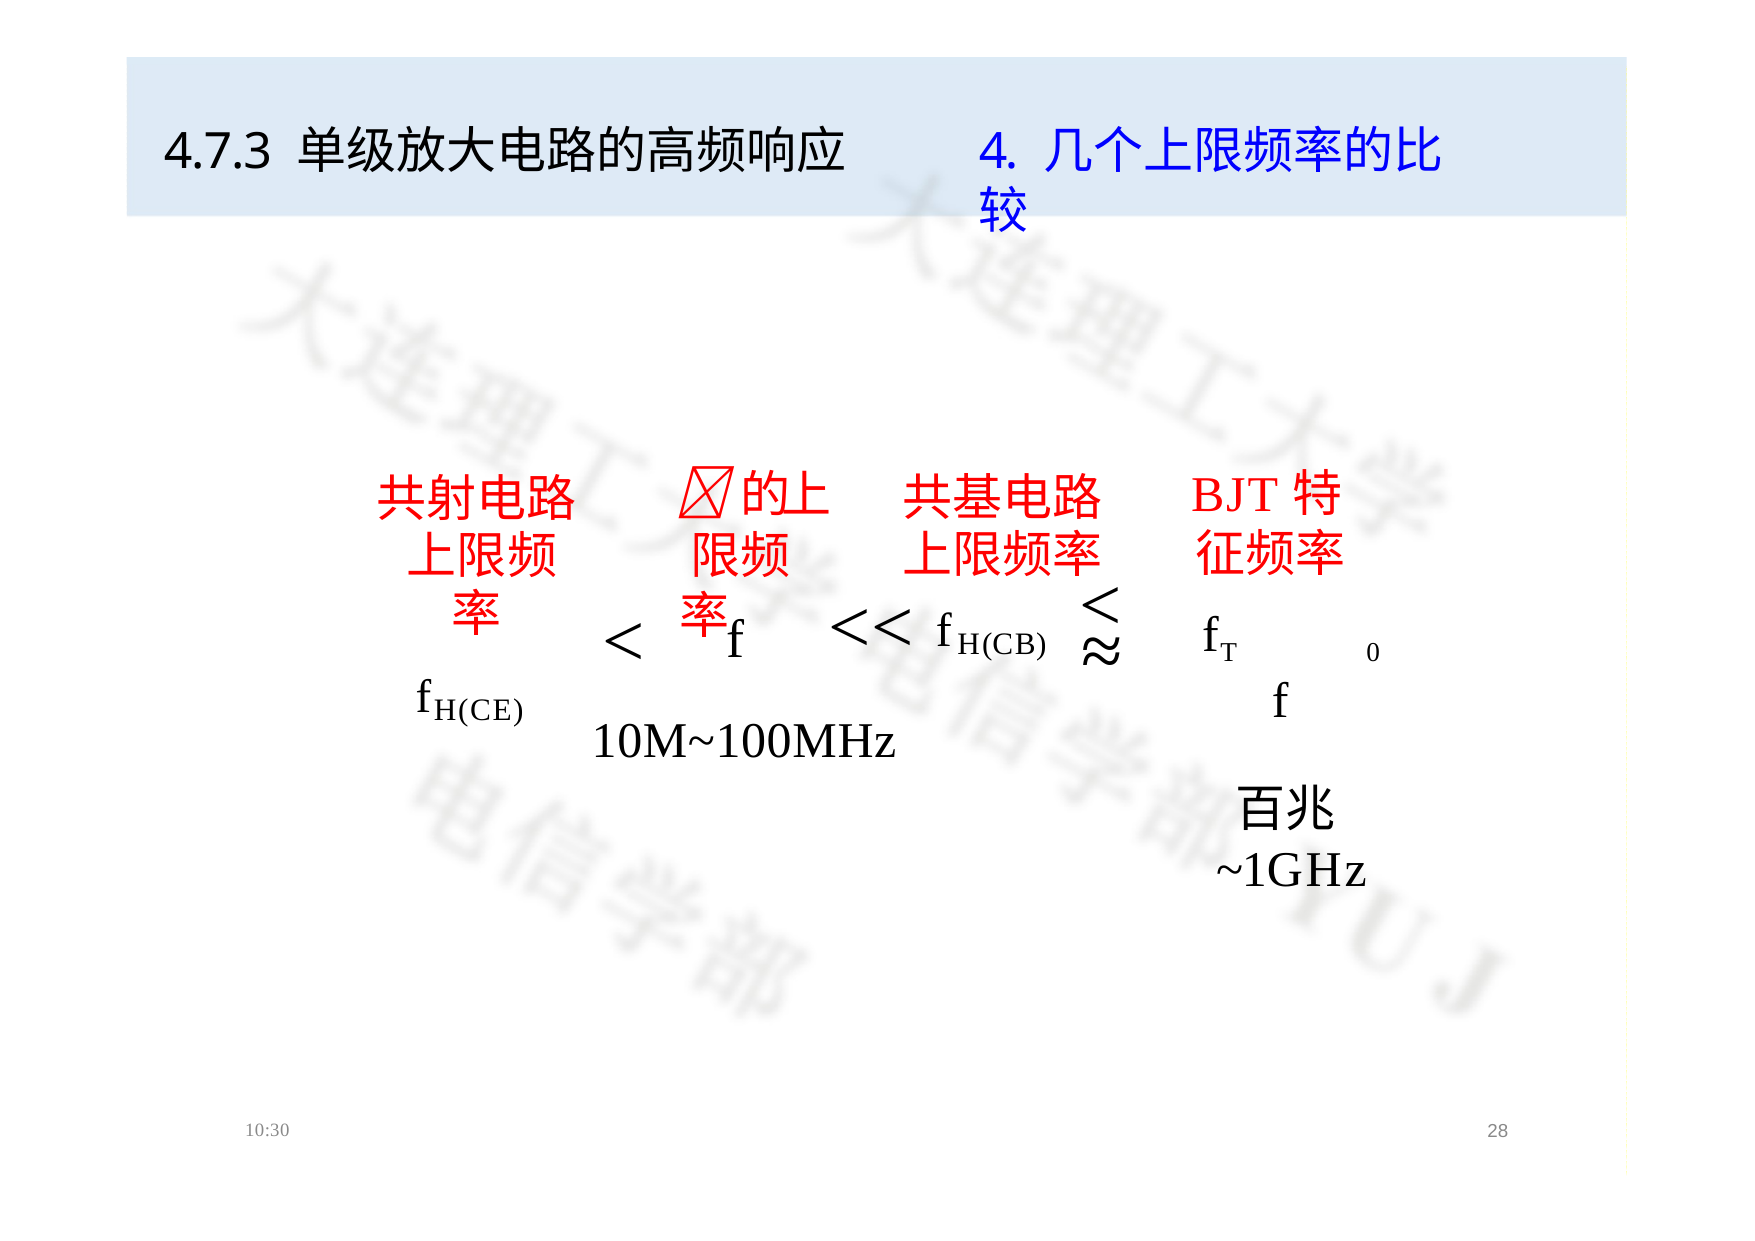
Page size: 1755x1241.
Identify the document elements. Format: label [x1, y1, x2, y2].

text_box [161, 118, 853, 179]
text_box [373, 468, 579, 737]
text_box [589, 463, 1125, 768]
picture [126, 57, 1627, 1176]
text_box [242, 1119, 291, 1141]
text_box [976, 118, 1492, 239]
slide_number [1483, 1119, 1513, 1241]
text_box [1145, 461, 1402, 897]
text_box [933, 607, 1051, 671]
text_box [600, 591, 647, 683]
